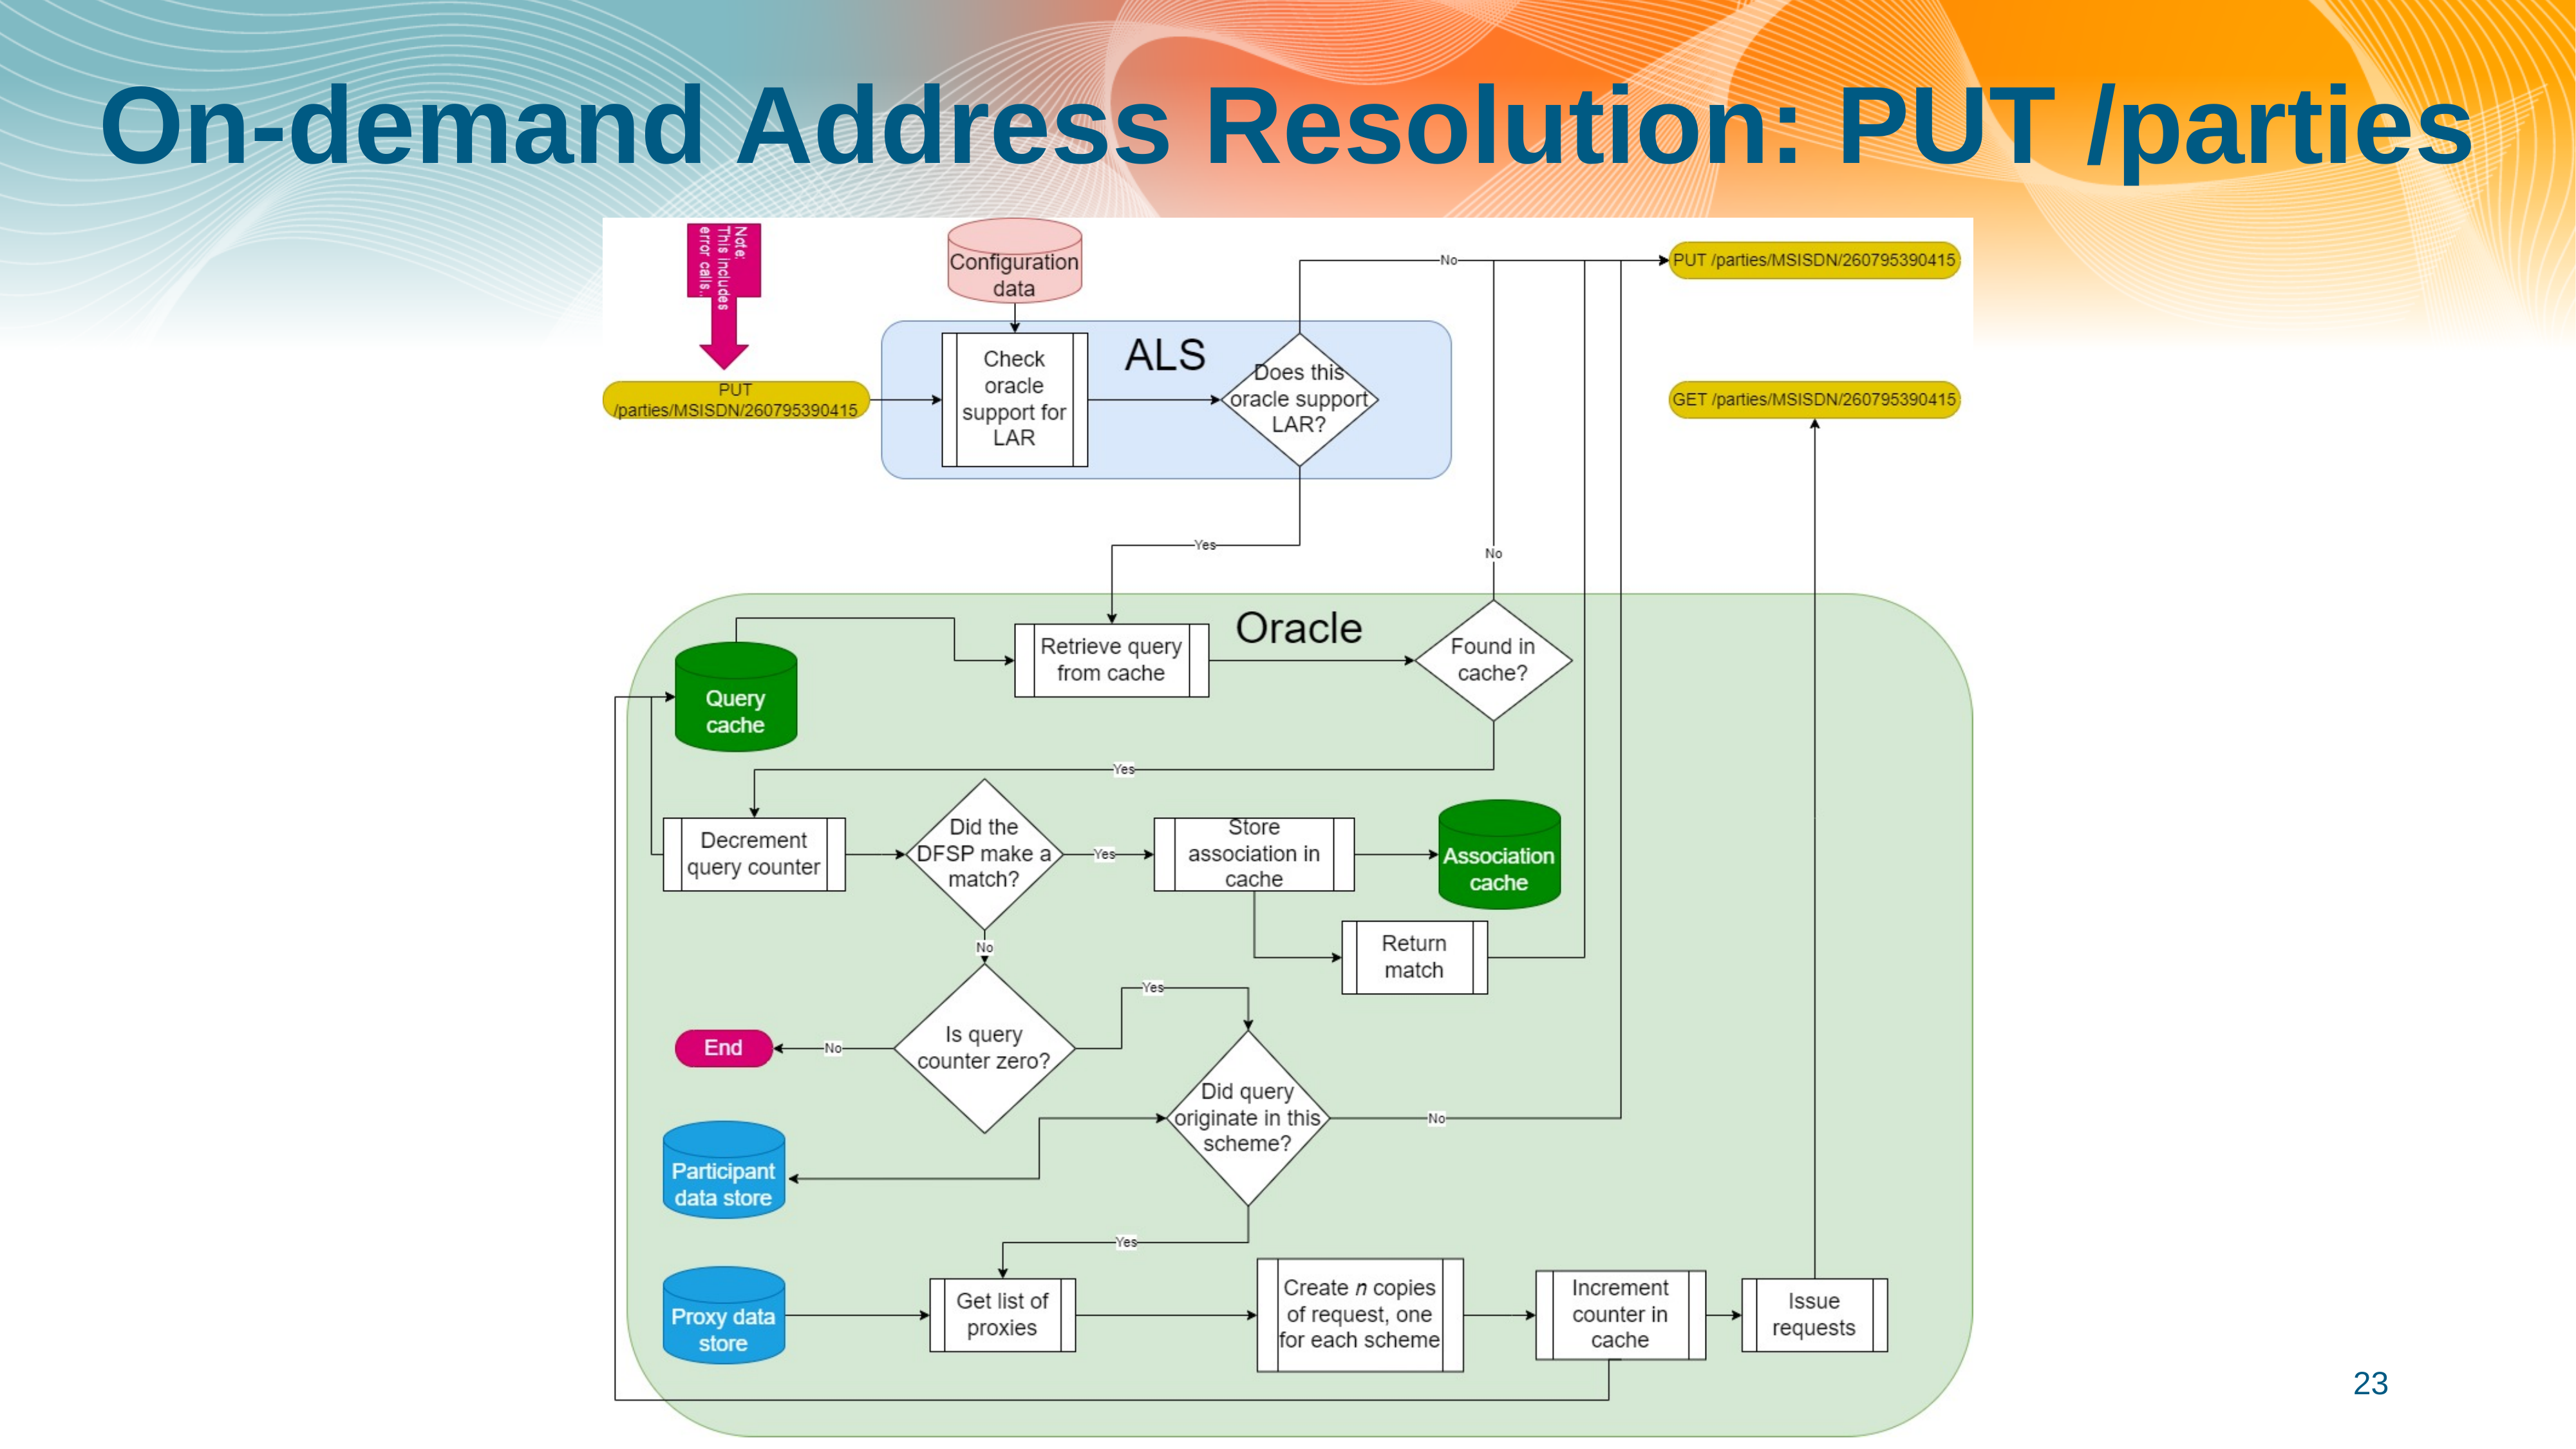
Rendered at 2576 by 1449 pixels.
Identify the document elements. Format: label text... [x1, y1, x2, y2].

title On-demand Address Resolution: PUT /parties [60, 48, 2516, 207]
picture [0, 0, 2576, 1449]
slide_number 23 [1973, 1343, 2399, 1421]
